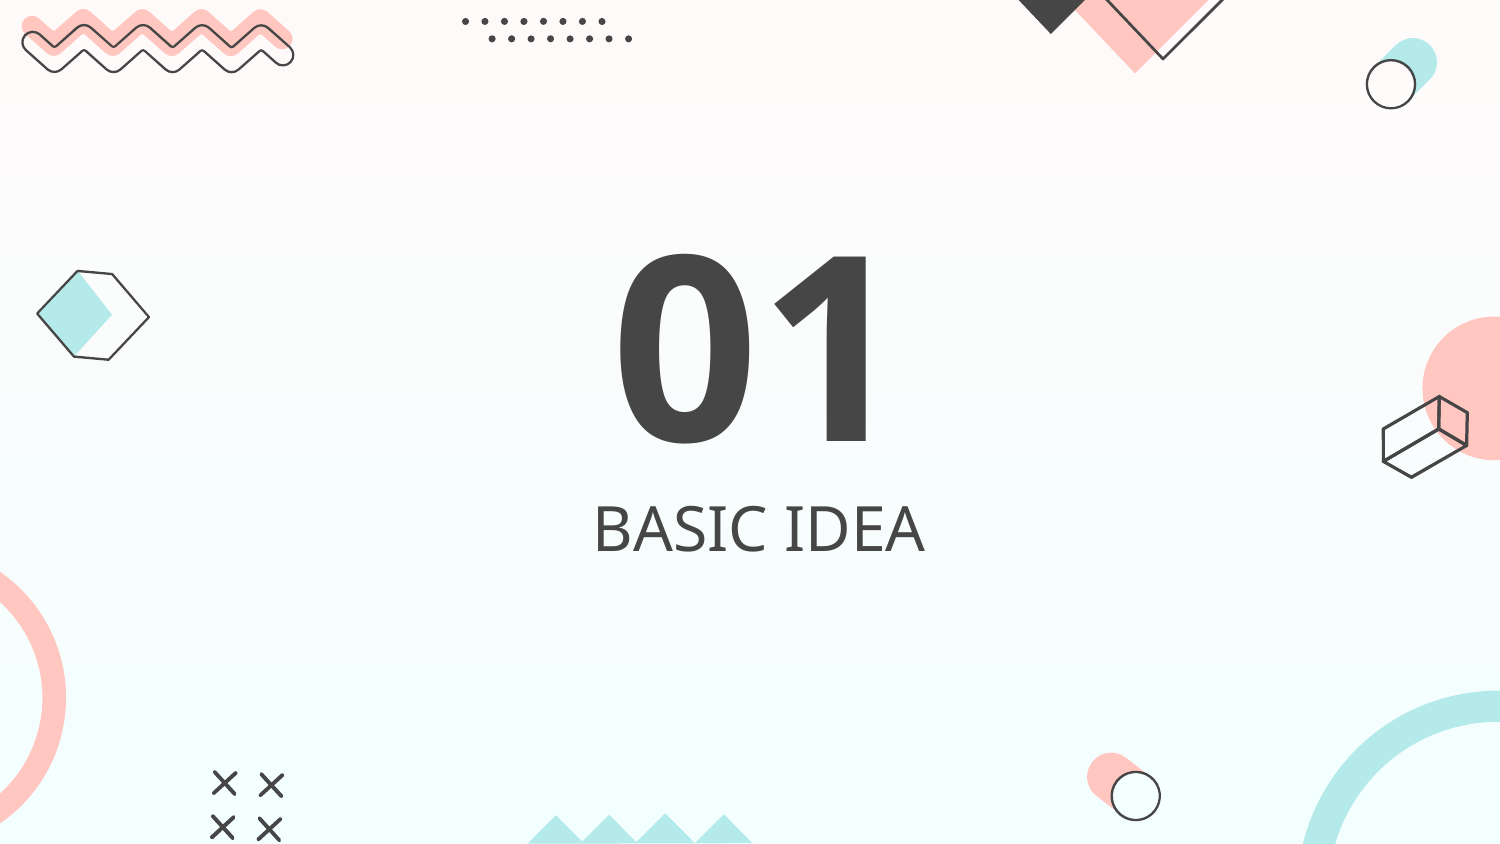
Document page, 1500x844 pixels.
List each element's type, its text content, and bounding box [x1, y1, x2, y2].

title 01 [556, 243, 963, 433]
subtitle BASIC IDEA [512, 477, 1007, 585]
